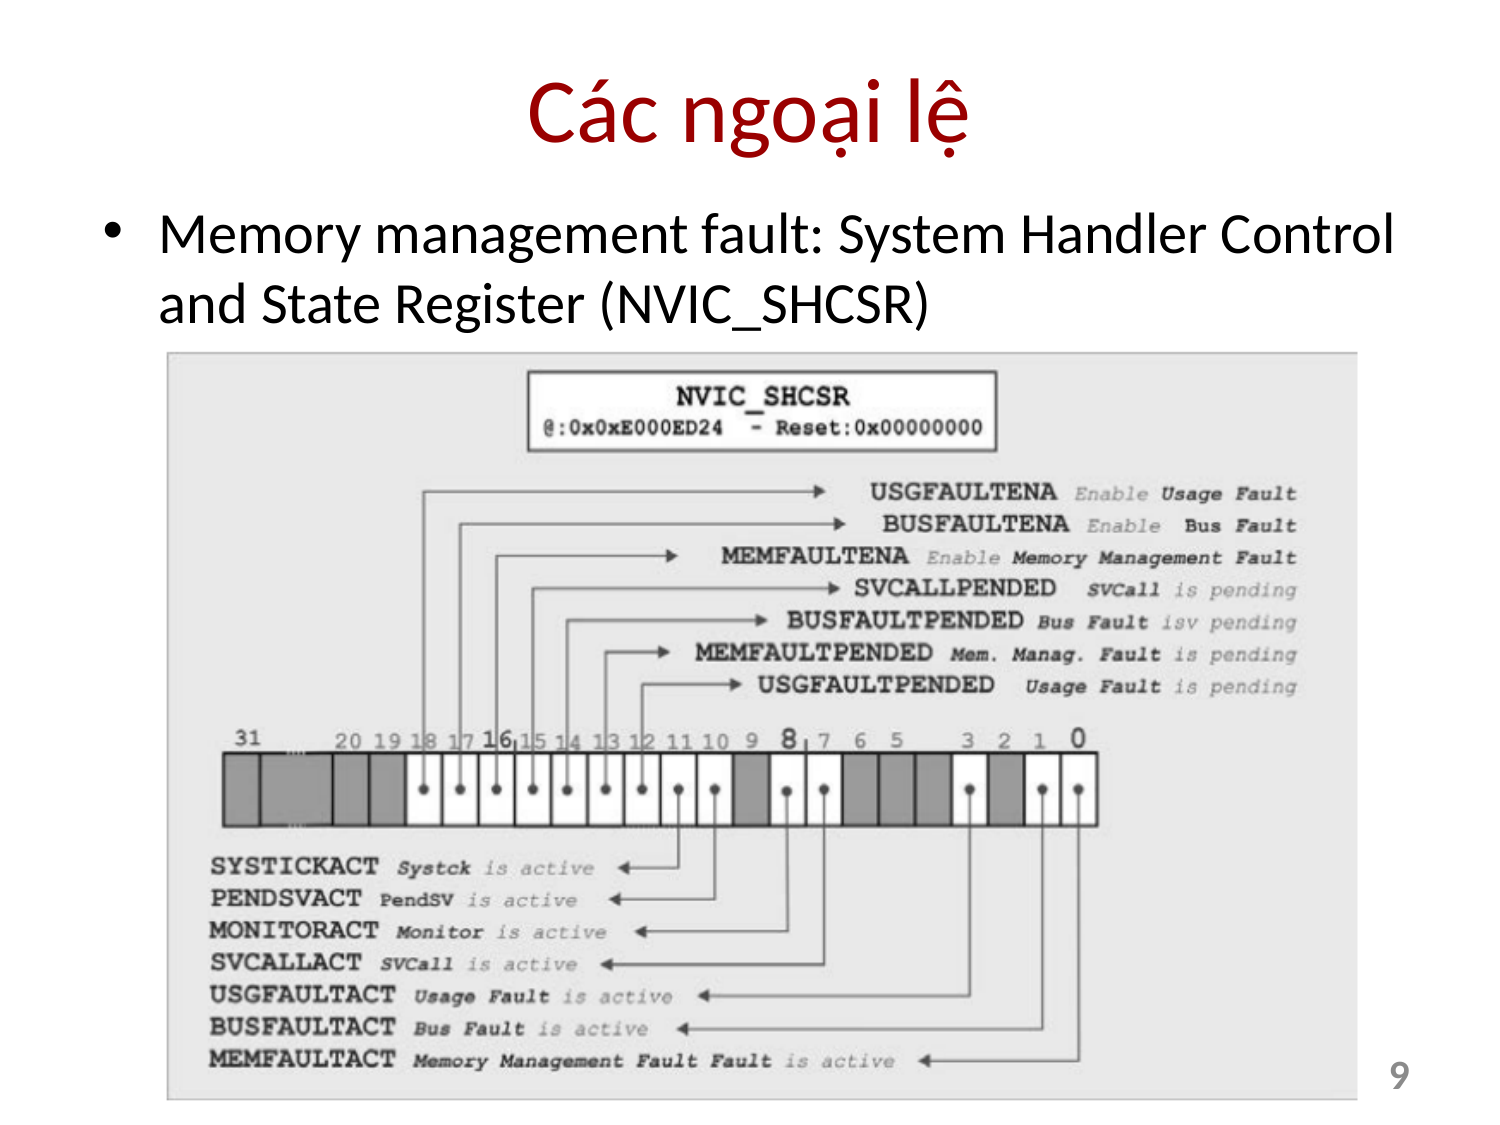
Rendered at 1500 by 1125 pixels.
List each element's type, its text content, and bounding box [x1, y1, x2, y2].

title Các ngoại lệ [75, 12, 1425, 200]
slide_number 9 [1366, 1042, 1425, 1103]
picture [162, 349, 1363, 1104]
list Memory management fault: System Handler Control and State Register (NVIC_SHCSR) [87, 187, 1438, 930]
